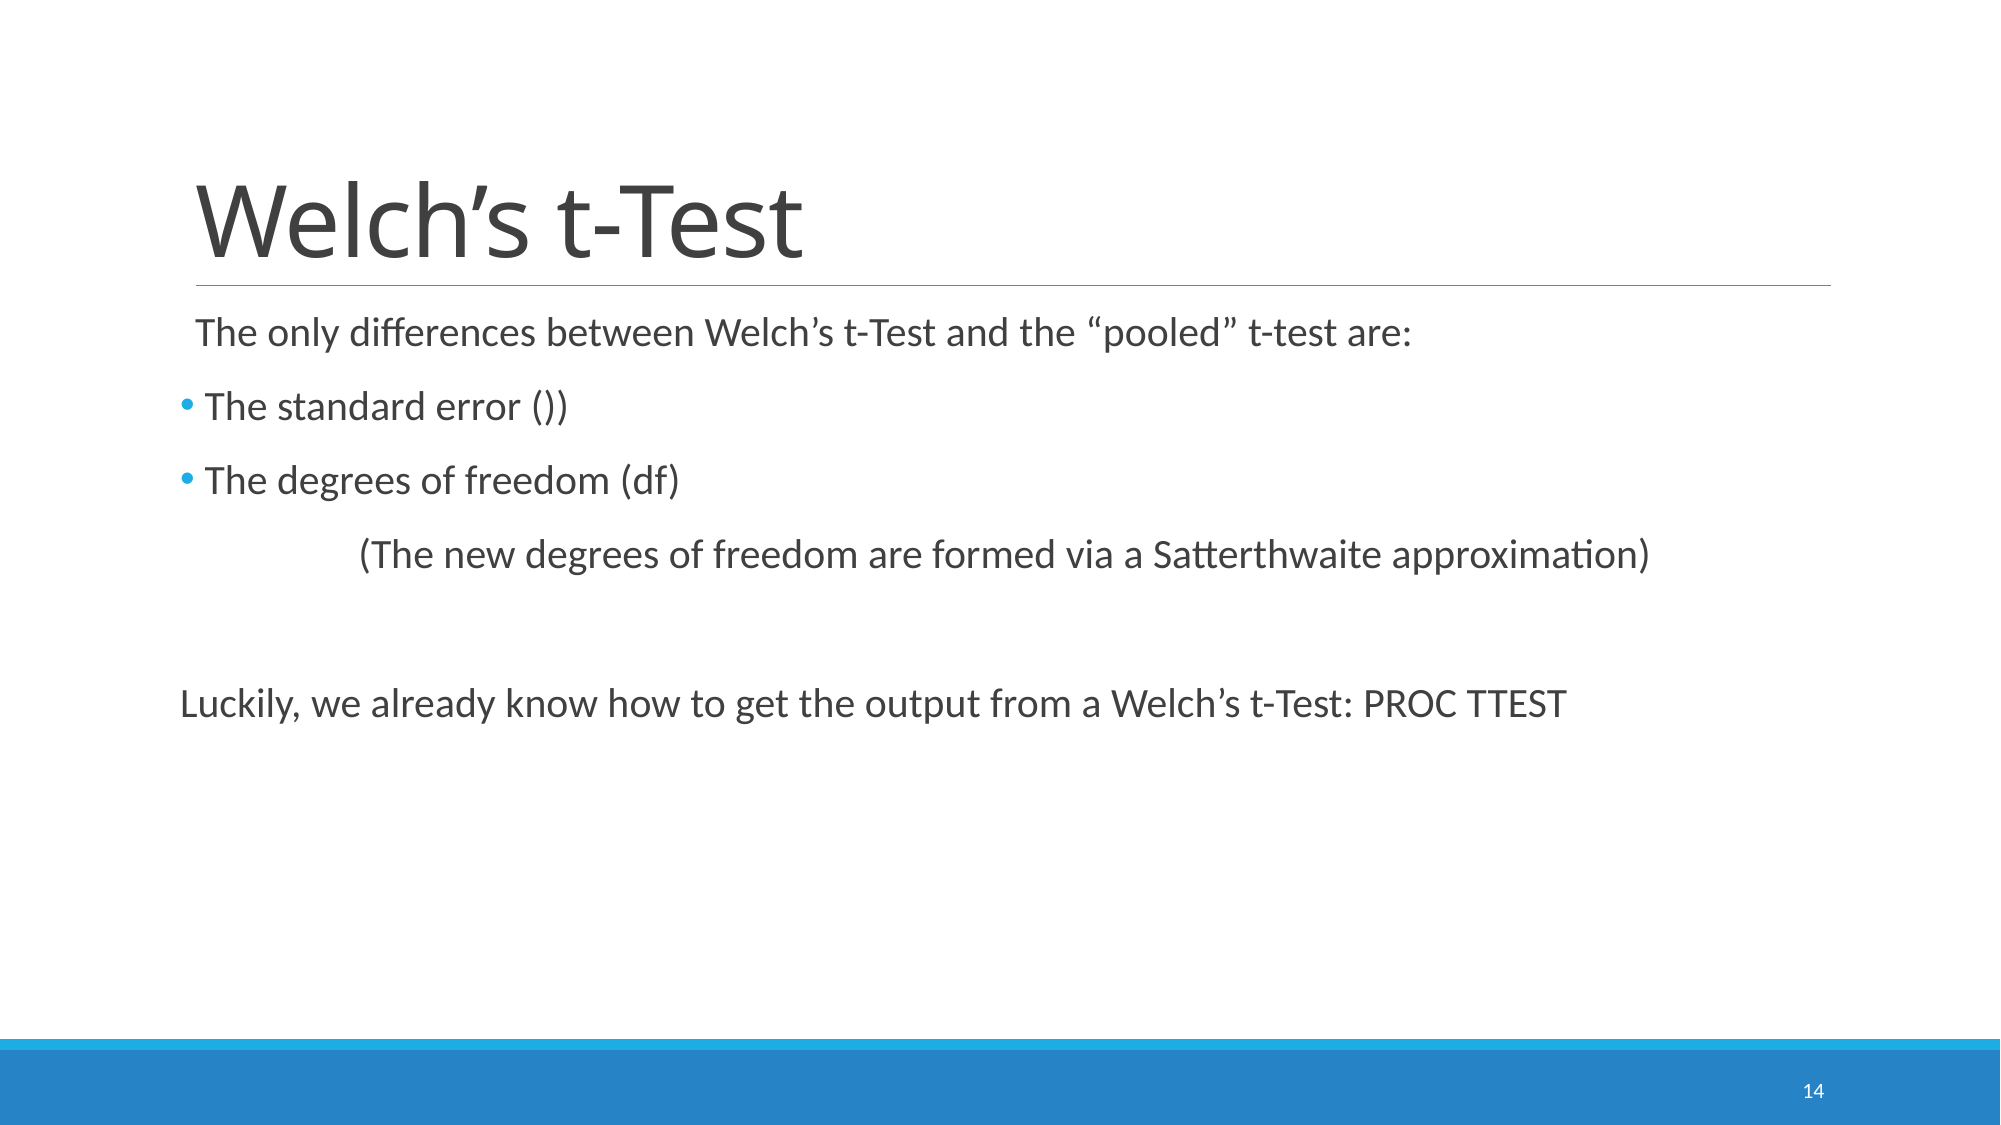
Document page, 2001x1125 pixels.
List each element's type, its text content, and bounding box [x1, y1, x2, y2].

slide_number 14 [1624, 1059, 1840, 1120]
title Welch’s t-Test [180, 47, 1830, 285]
